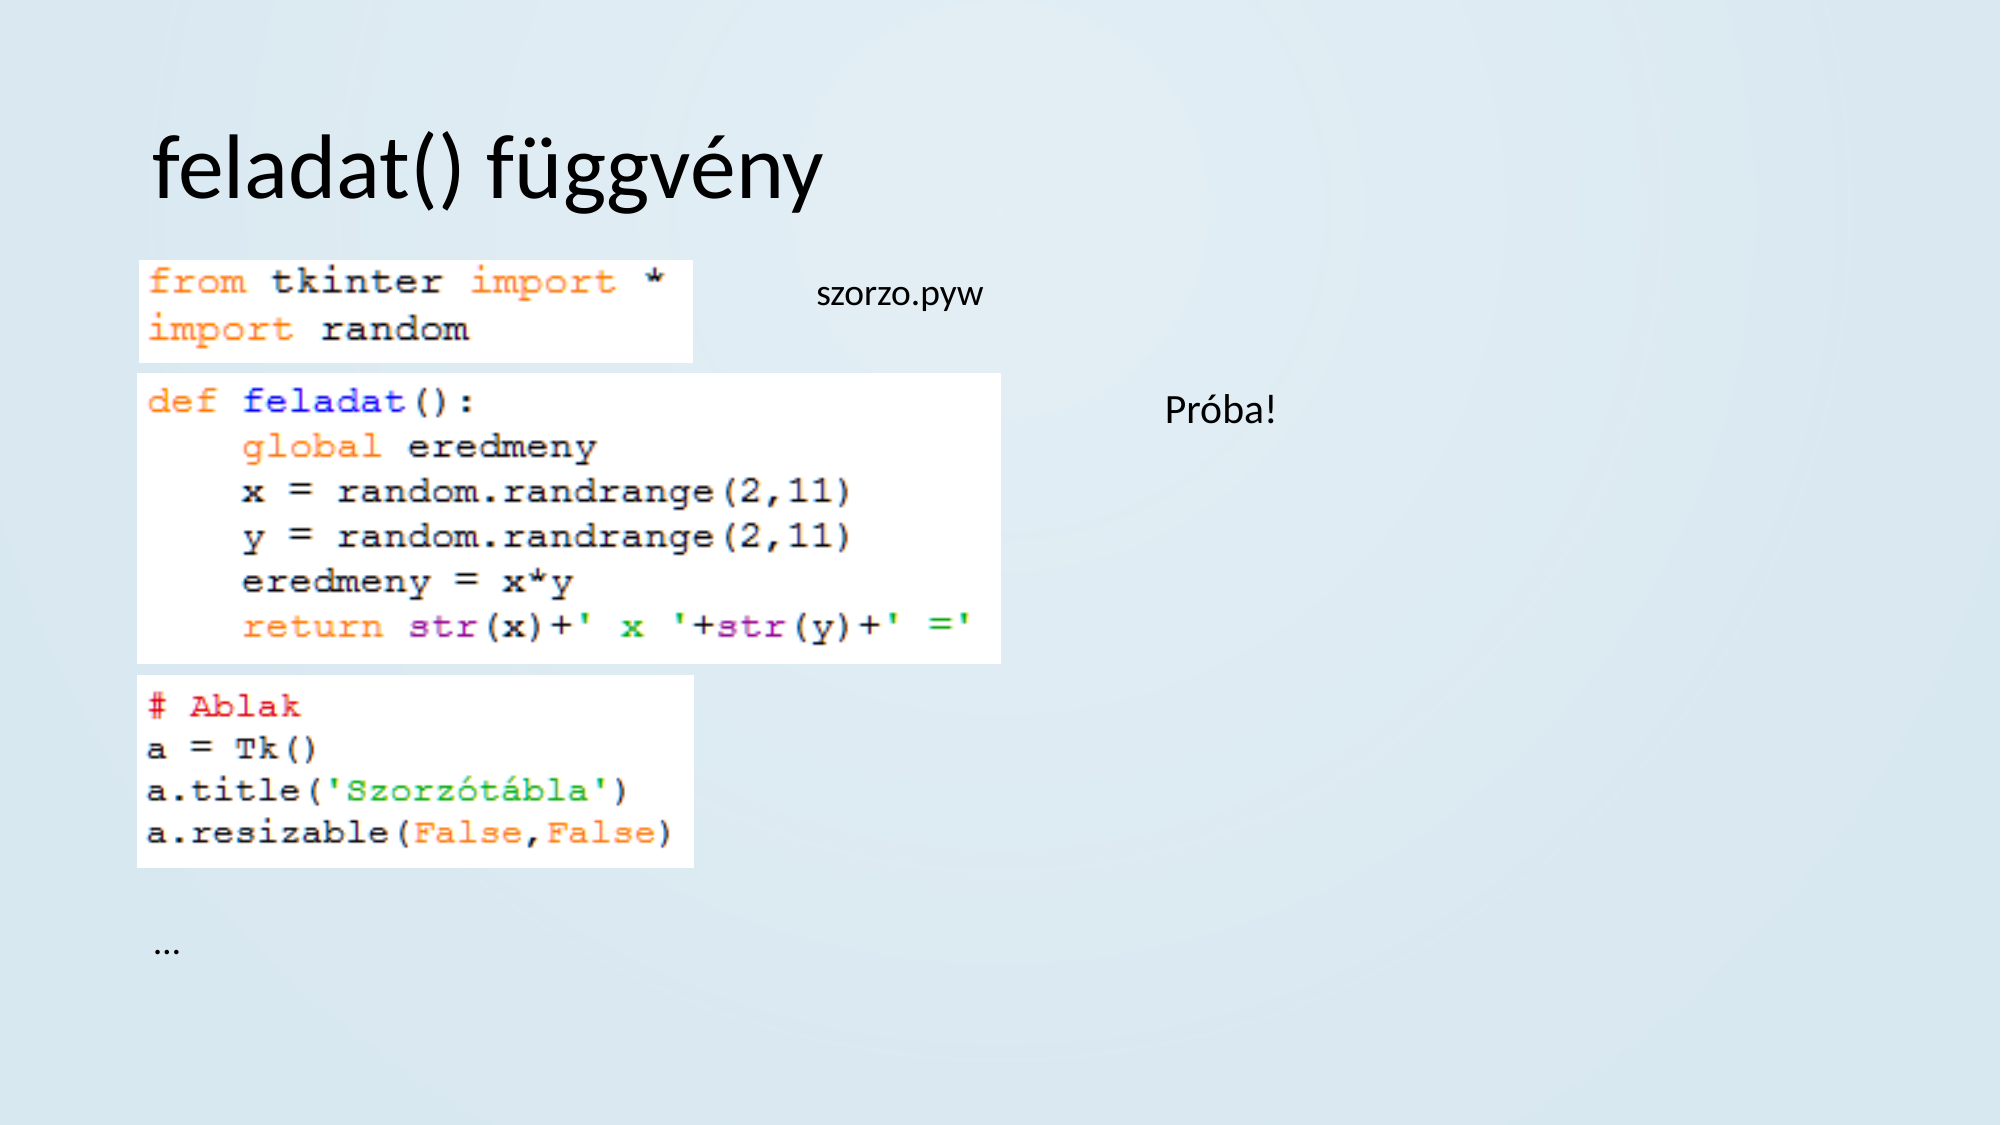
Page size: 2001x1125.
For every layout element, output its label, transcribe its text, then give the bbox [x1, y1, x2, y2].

text_box … [139, 909, 196, 970]
picture [137, 373, 1001, 664]
text_box szorzo.pyw [801, 260, 999, 320]
text_box Próba! [1149, 374, 1293, 439]
picture [137, 675, 694, 868]
title feladat() függvény [137, 59, 1863, 278]
picture [138, 260, 693, 363]
